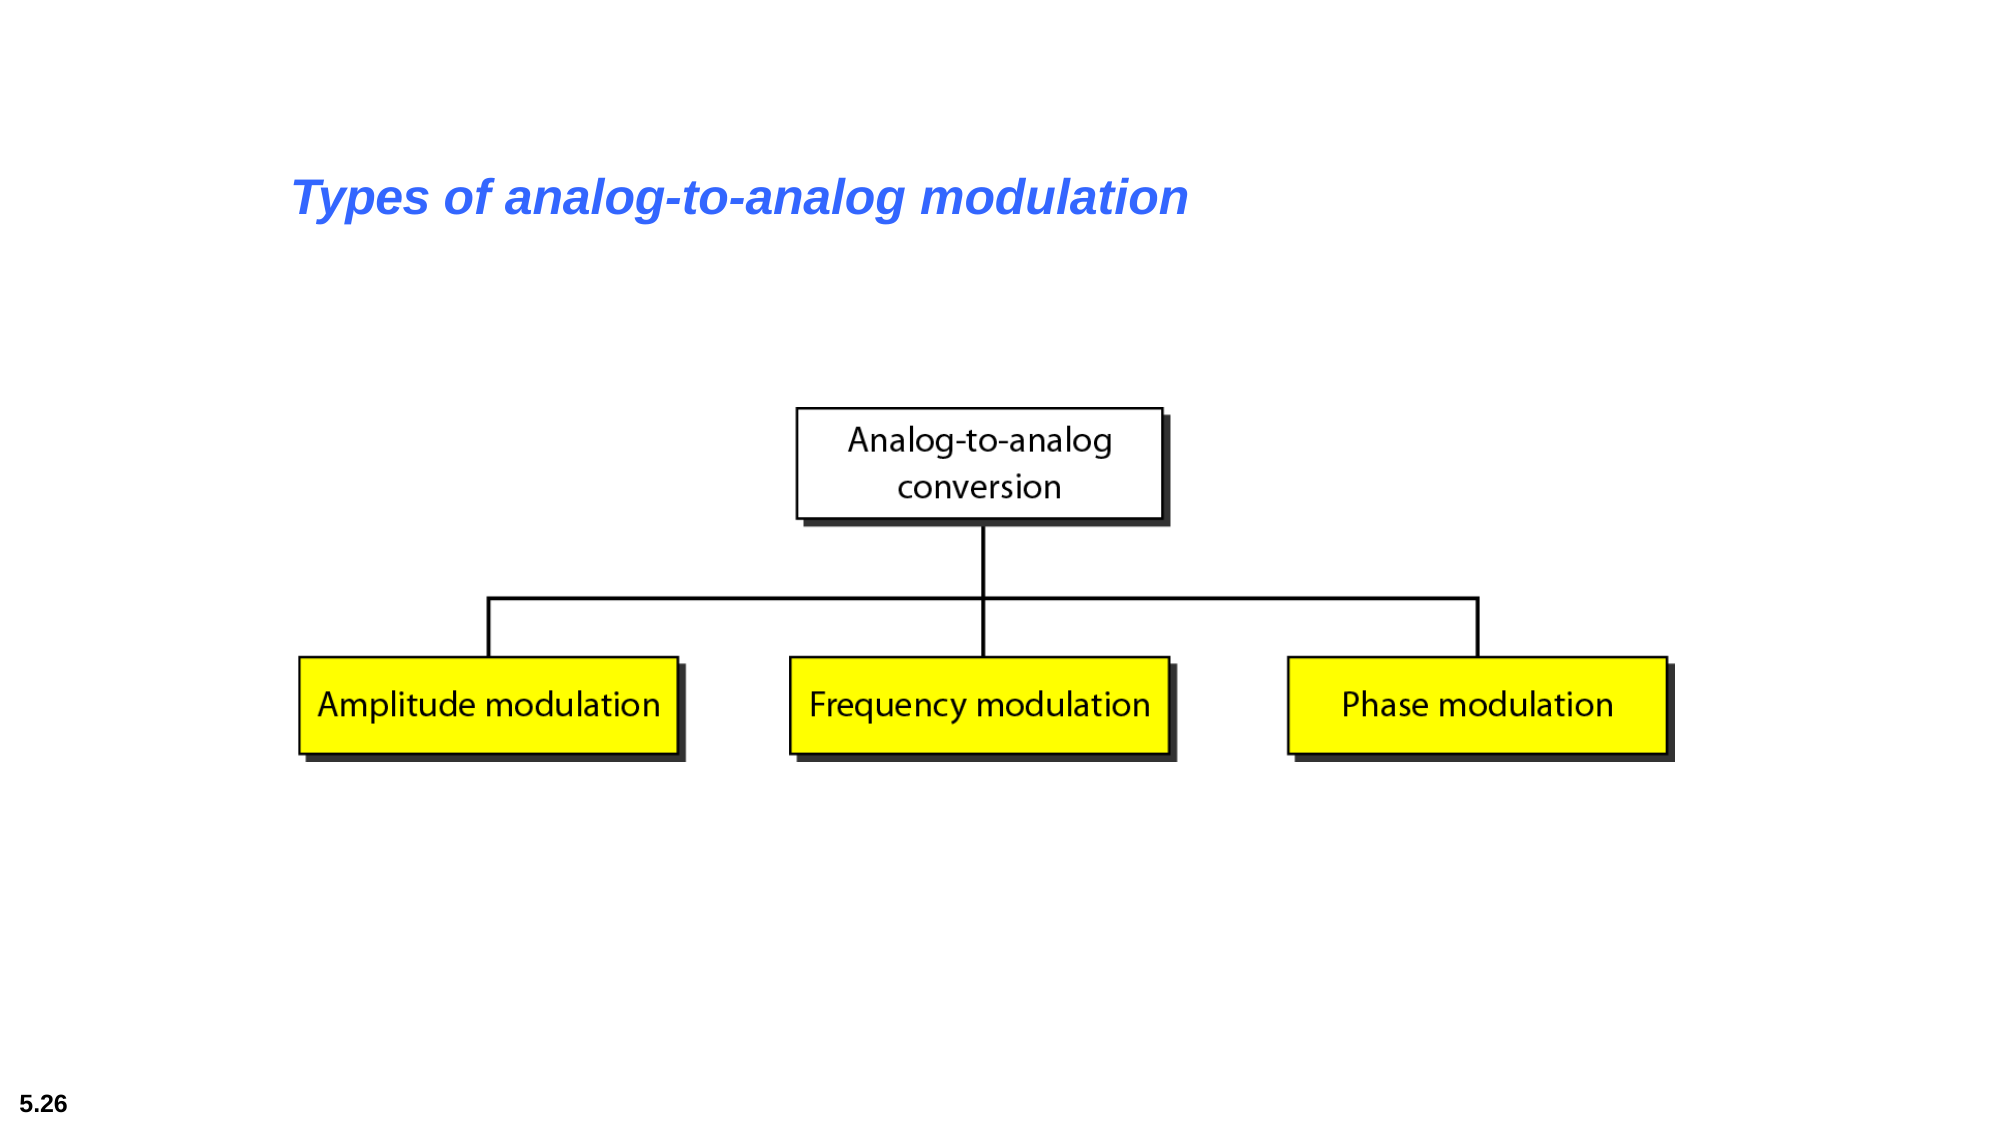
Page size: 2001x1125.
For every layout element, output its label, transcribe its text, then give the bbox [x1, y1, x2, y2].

text_box [298, 407, 1675, 762]
slide_number 5.26 [17, 1087, 91, 1125]
title Types of analog-to-analog modulation [287, 162, 1196, 352]
